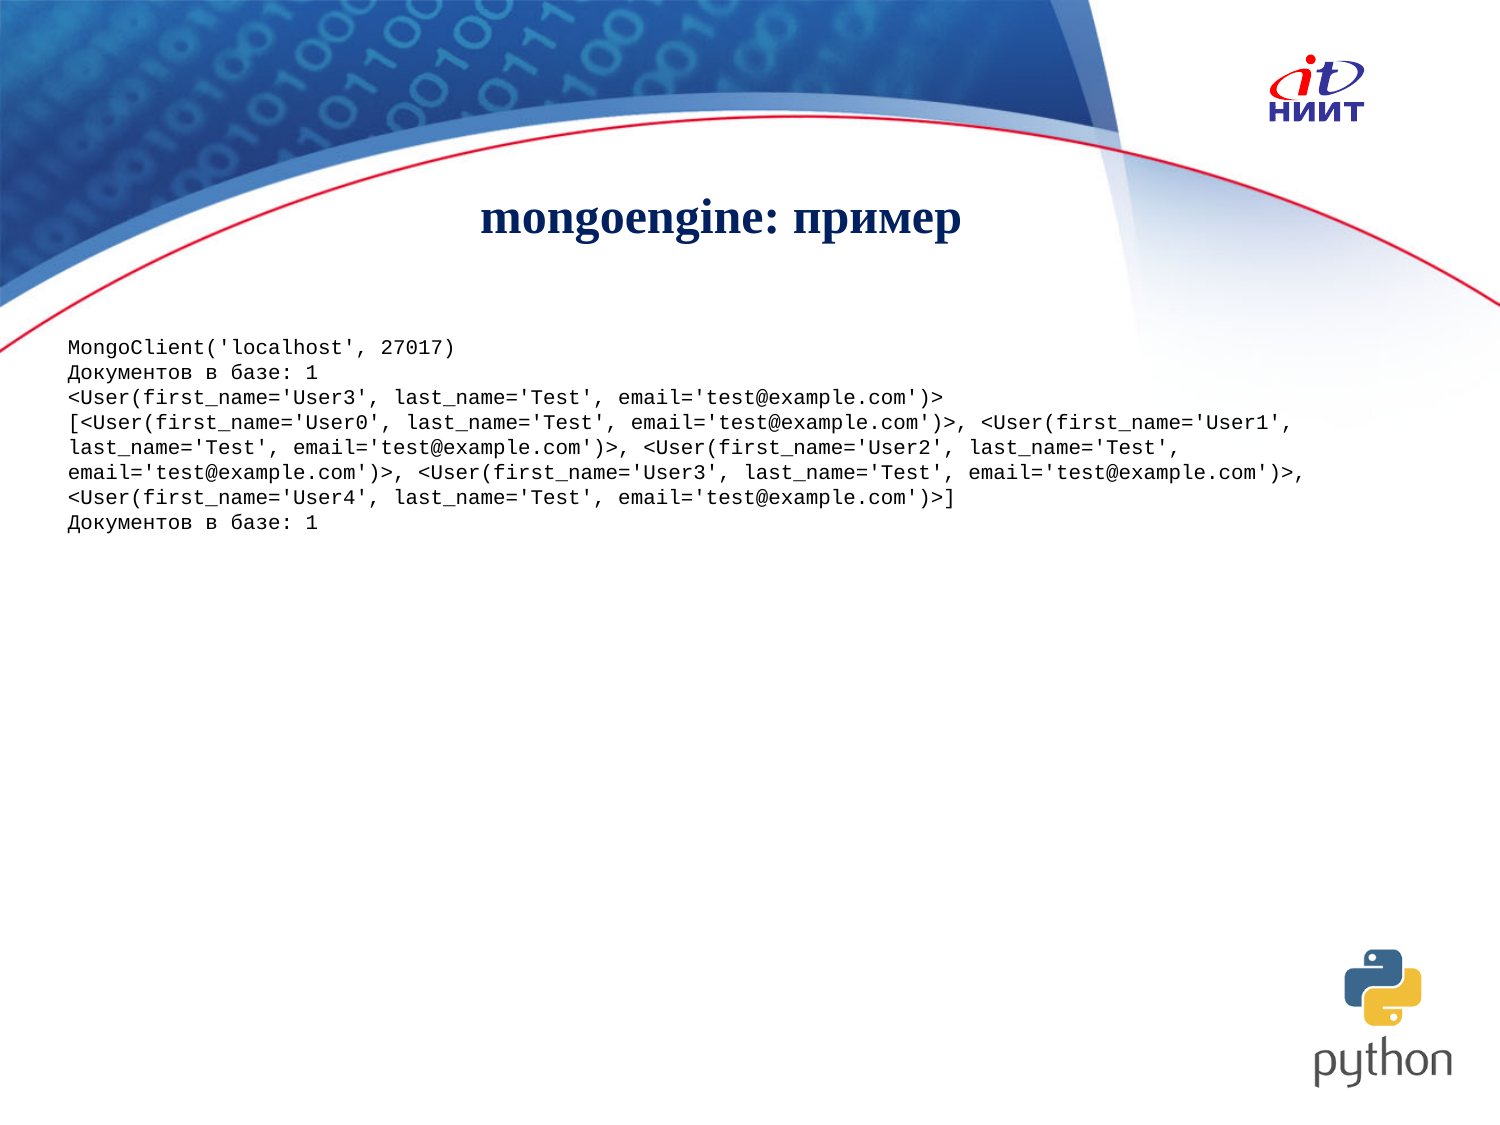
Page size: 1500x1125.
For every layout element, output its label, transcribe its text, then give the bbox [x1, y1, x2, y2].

picture [0, 0, 1500, 1125]
text_box MongoClient('localhost', 27017) Документов в базе: 1 <User(first_name='User3', last_name='Test', email='test@example.com')> [<User(first_name='User0', last_name='Test', email='test@example.com')>, <User(first_name='User1', last_name='Test', email='test@example.com')>, <User(first_name='User2', last_name='Test', email='test@example.com')>, <User(first_name='User3', last_name='Test', email='test@example.com')>, <User(first_name='User4', last_name='Test', email='test@example.com')>] Документов в базе: 1 [53, 326, 1441, 542]
text_box mongoengine: пример [277, 172, 1165, 254]
